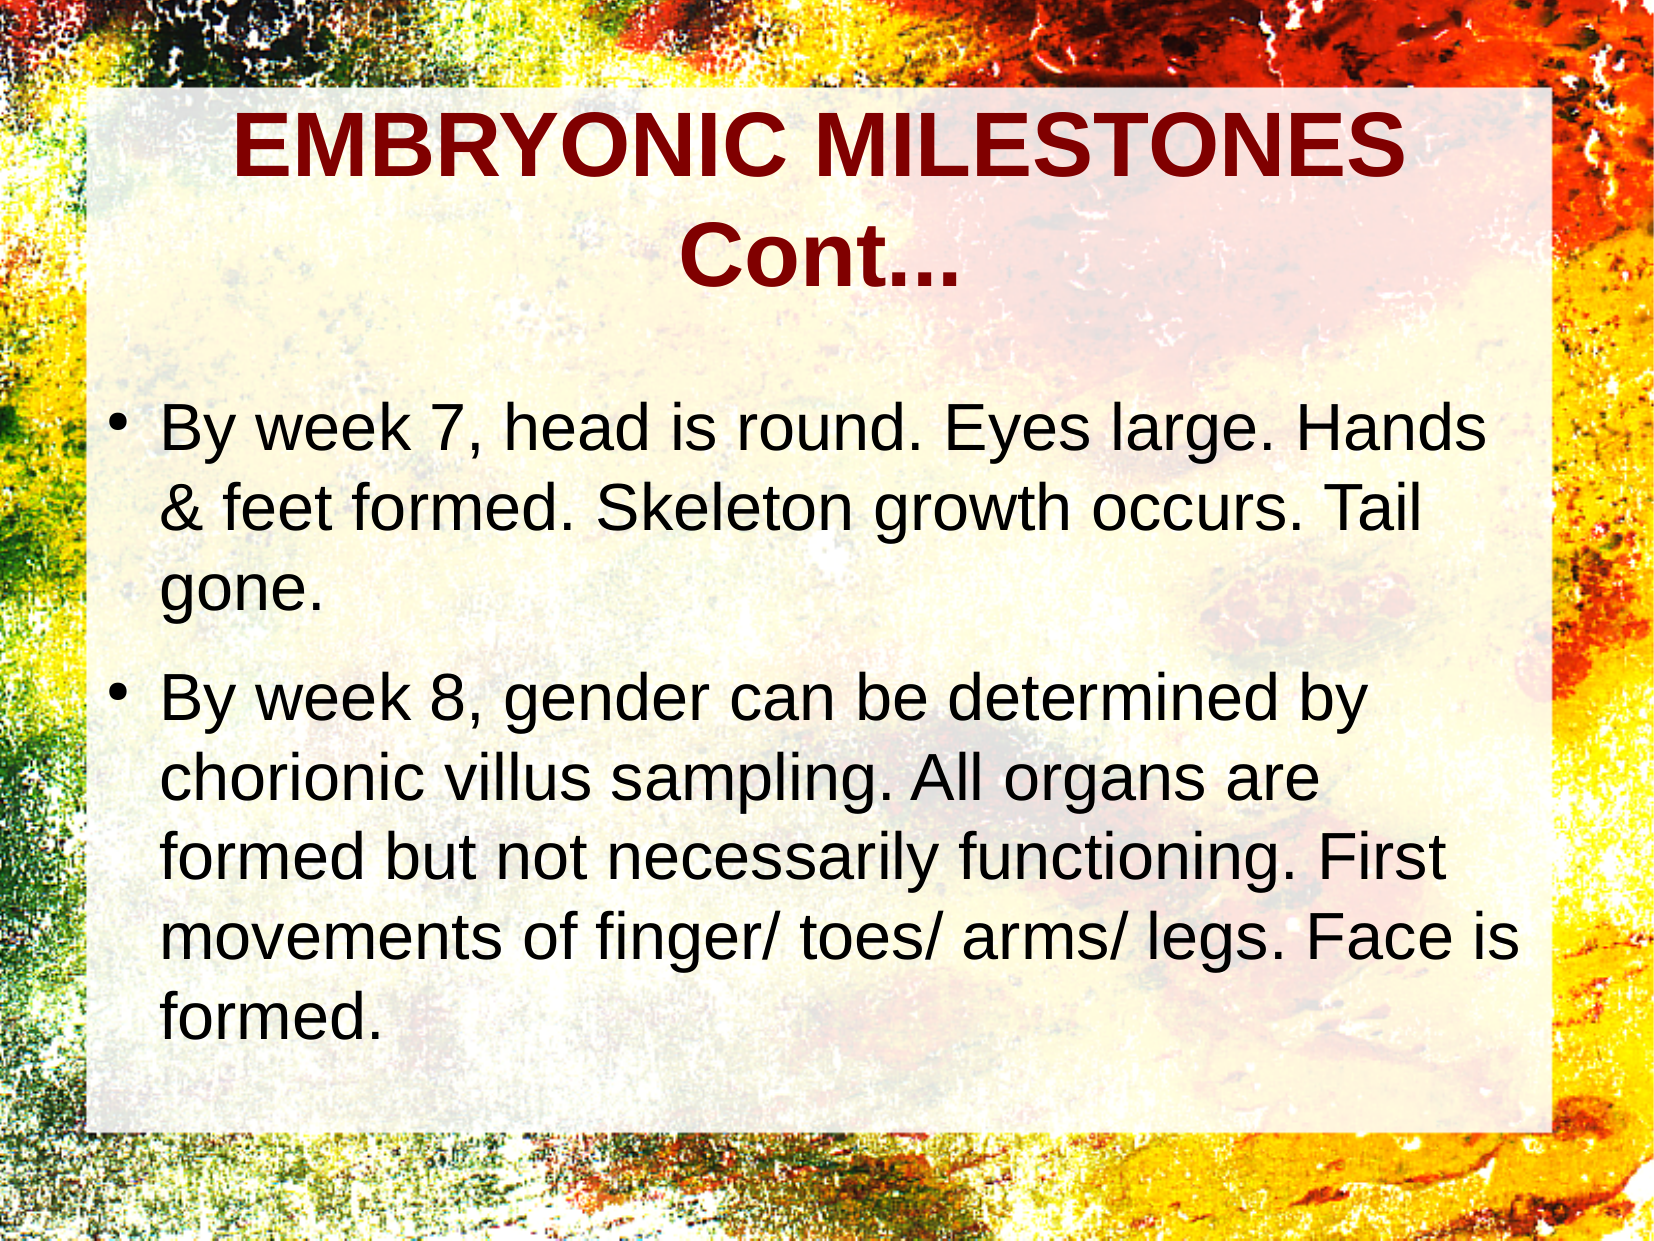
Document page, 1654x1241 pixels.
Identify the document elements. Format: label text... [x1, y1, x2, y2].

picture [0, 0, 1654, 1241]
title EMBRYONIC MILESTONES Cont... [94, 84, 1548, 305]
list By week 7, head is round. Eyes large. Hands & feet formed. Skeleton growth occurs. Tail gone. By week 8, gender can be determined by chorionic villus sampling. All organs are formed but not necessarily functioning. First movements of finger/ toes/ arms/ legs. Face is formed. [88, 383, 1536, 1188]
